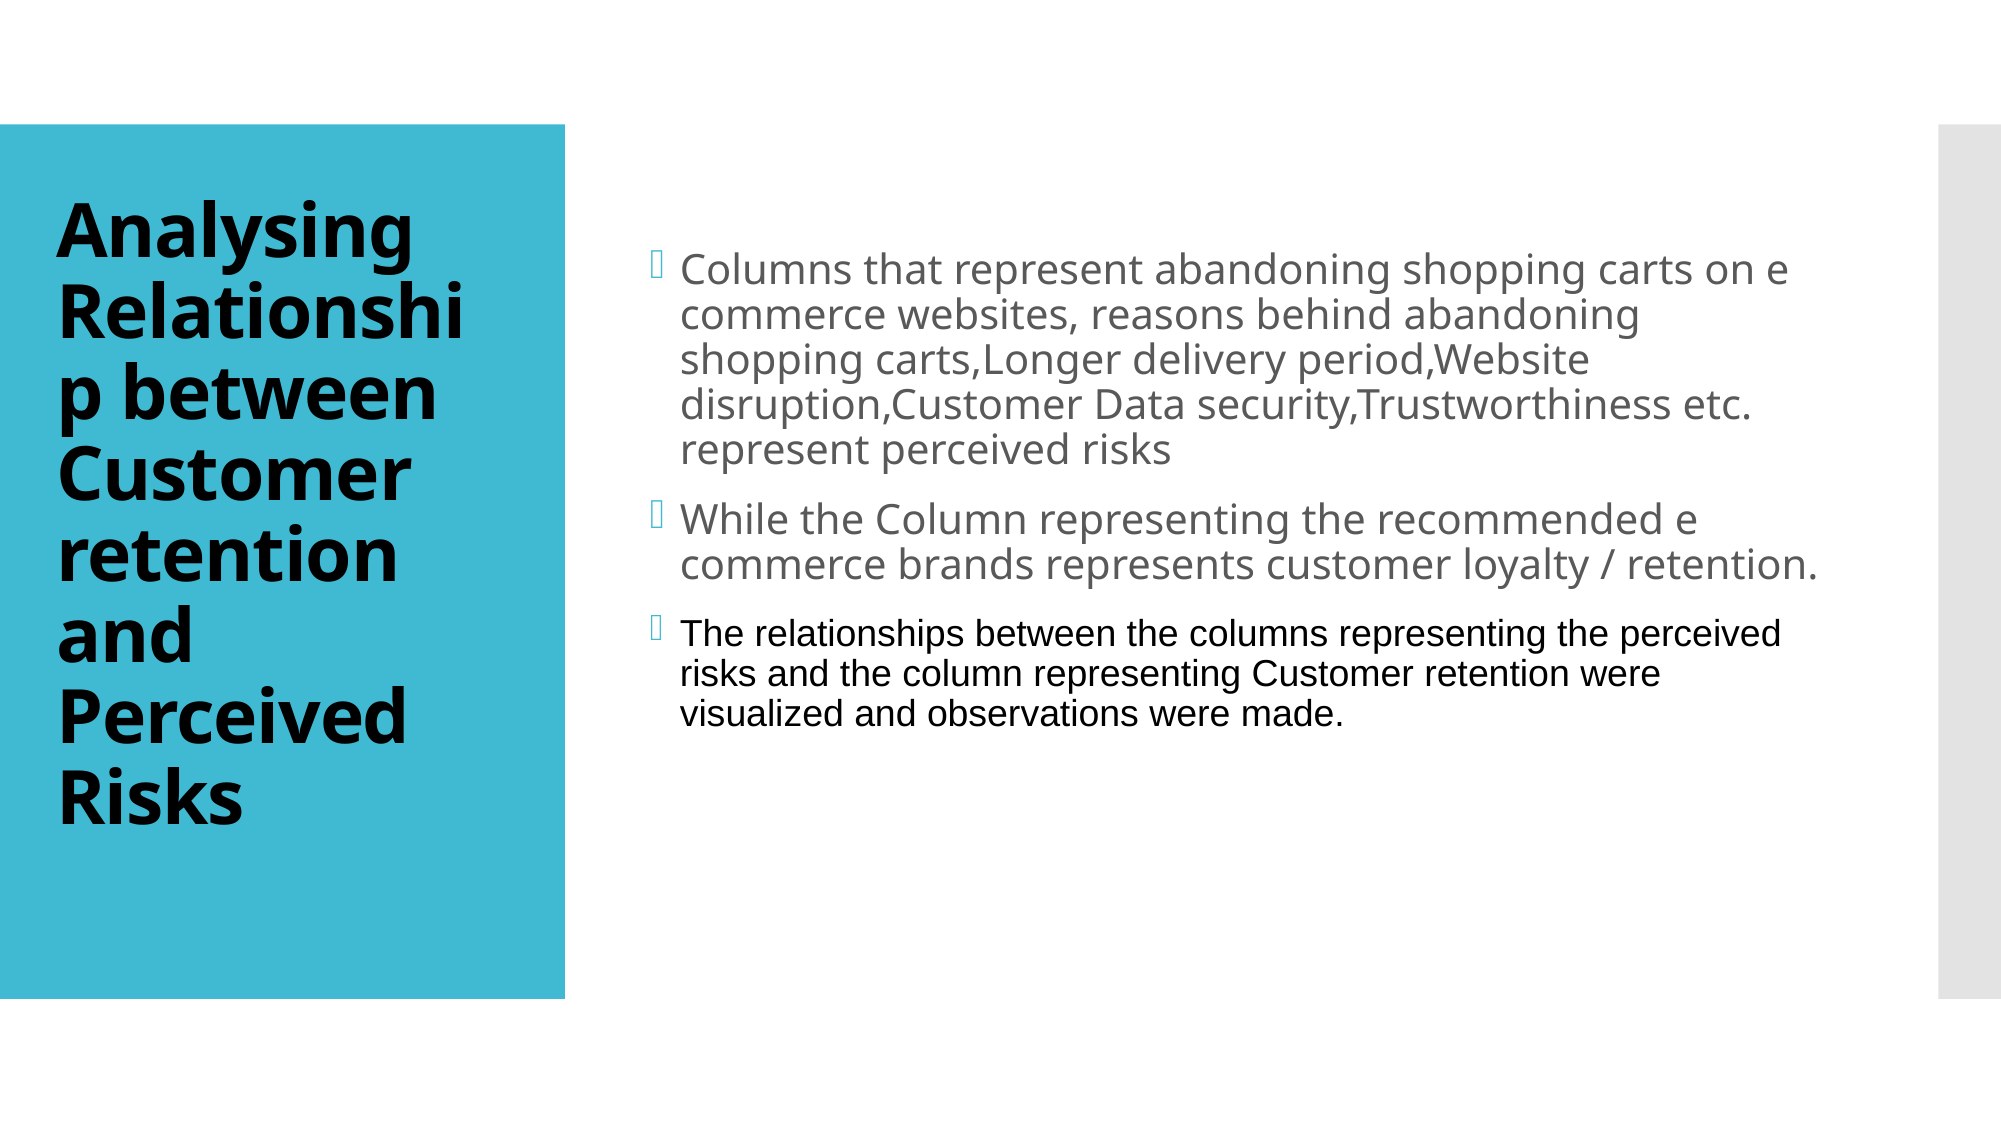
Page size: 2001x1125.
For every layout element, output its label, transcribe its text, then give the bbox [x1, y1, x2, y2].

title Analysing Relationship between Customer retention and Perceived Risks [41, 184, 525, 940]
list Columns that represent abandoning shopping carts on e commerce websites, reasons behind abandoning shopping carts,Longer delivery period,Website disruption,Customer Data security,Trustworthiness etc. represent perceived risks While the Column representing the recommended e commerce brands represents customer loyalty / retention. The relationships between the columns representing the perceived risks and the column representing Customer retention were visualized and observations were made. [634, 141, 1835, 982]
